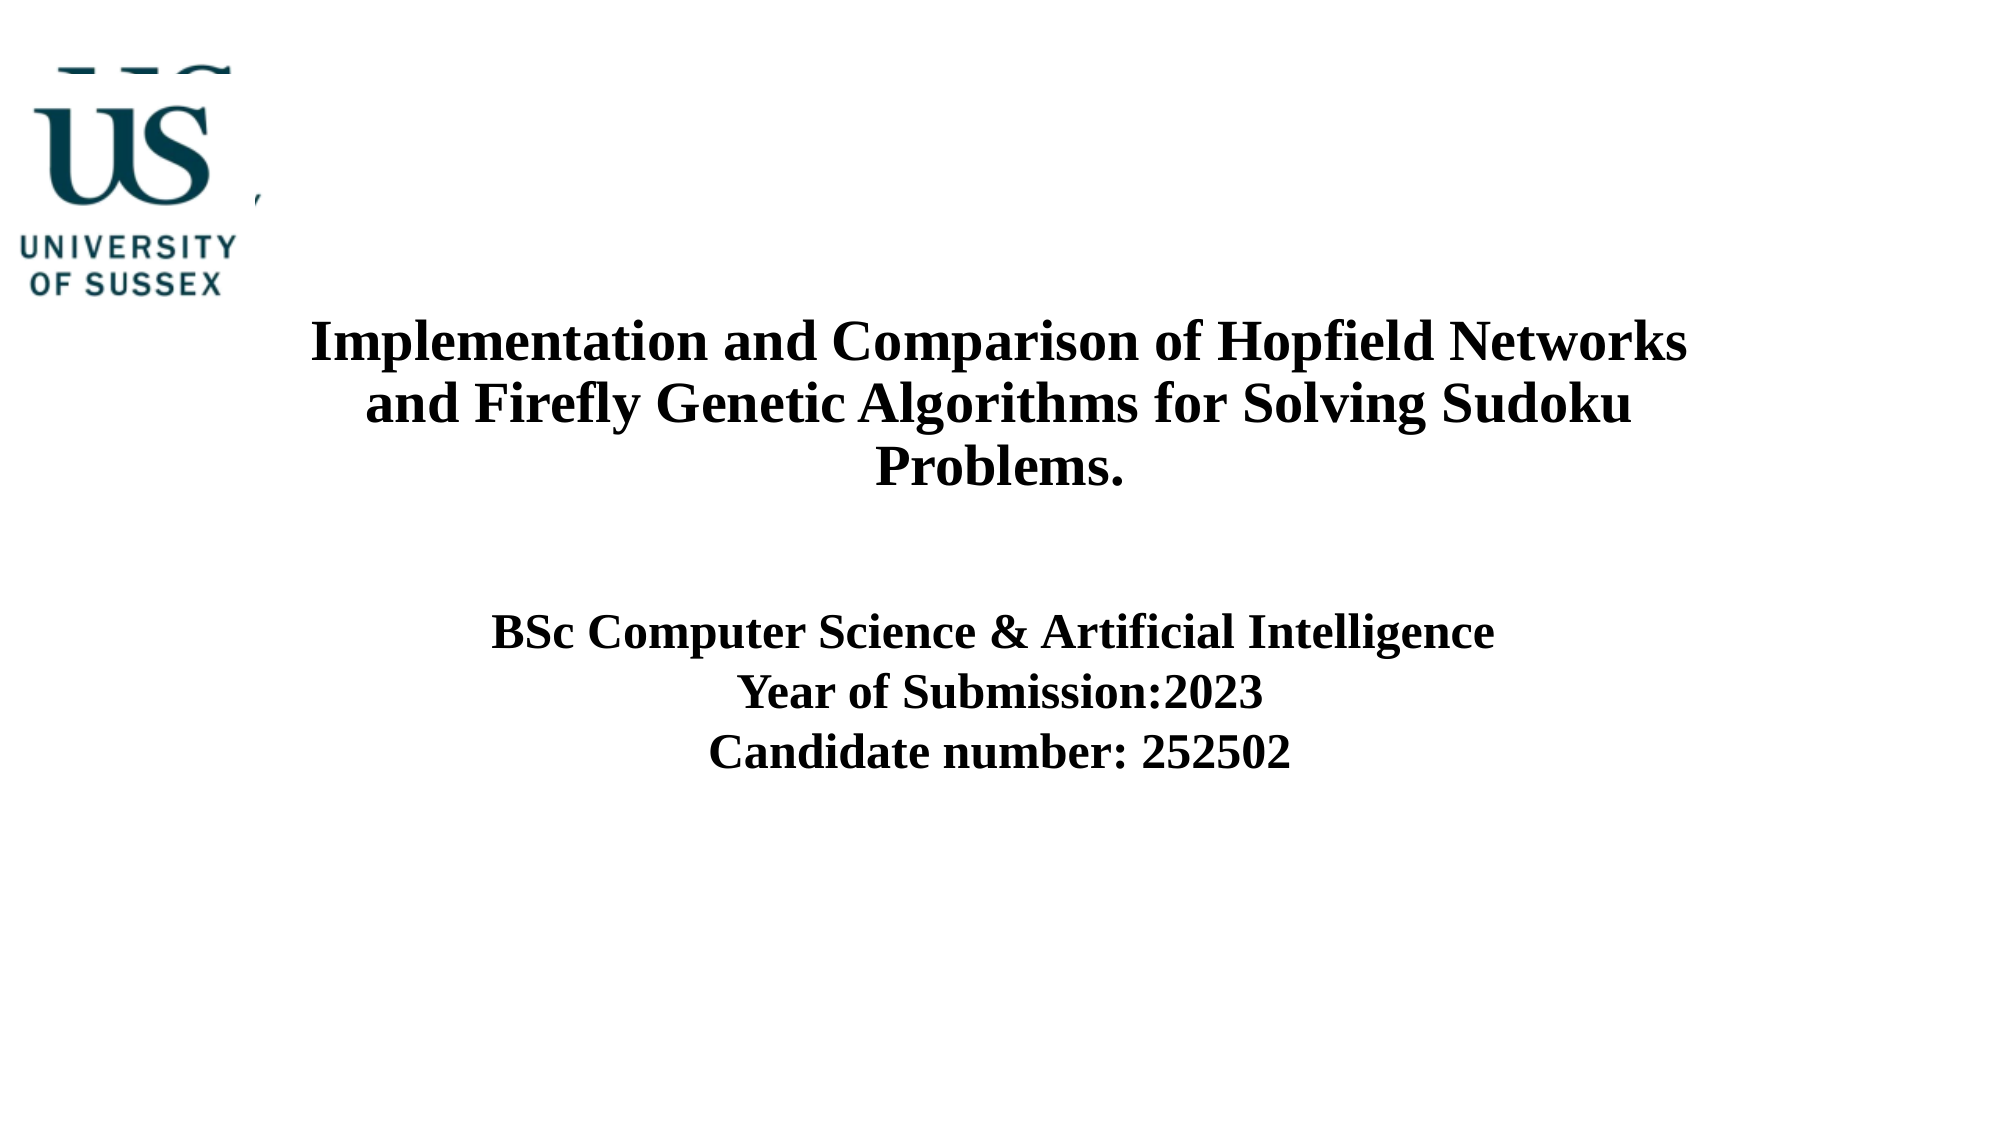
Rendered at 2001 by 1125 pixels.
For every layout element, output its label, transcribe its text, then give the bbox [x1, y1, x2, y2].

subtitle BSc Computer Science & Artificial Intelligence Year of Submission:2023 Candidate number: 252502 [249, 590, 1750, 863]
picture [0, 74, 280, 330]
title Implementation and Comparison of Hopfield Networks and Firefly Genetic Algorithms for Solving Sudoku Problems. [249, 184, 1750, 576]
text_box [0, 0, 2000, 75]
